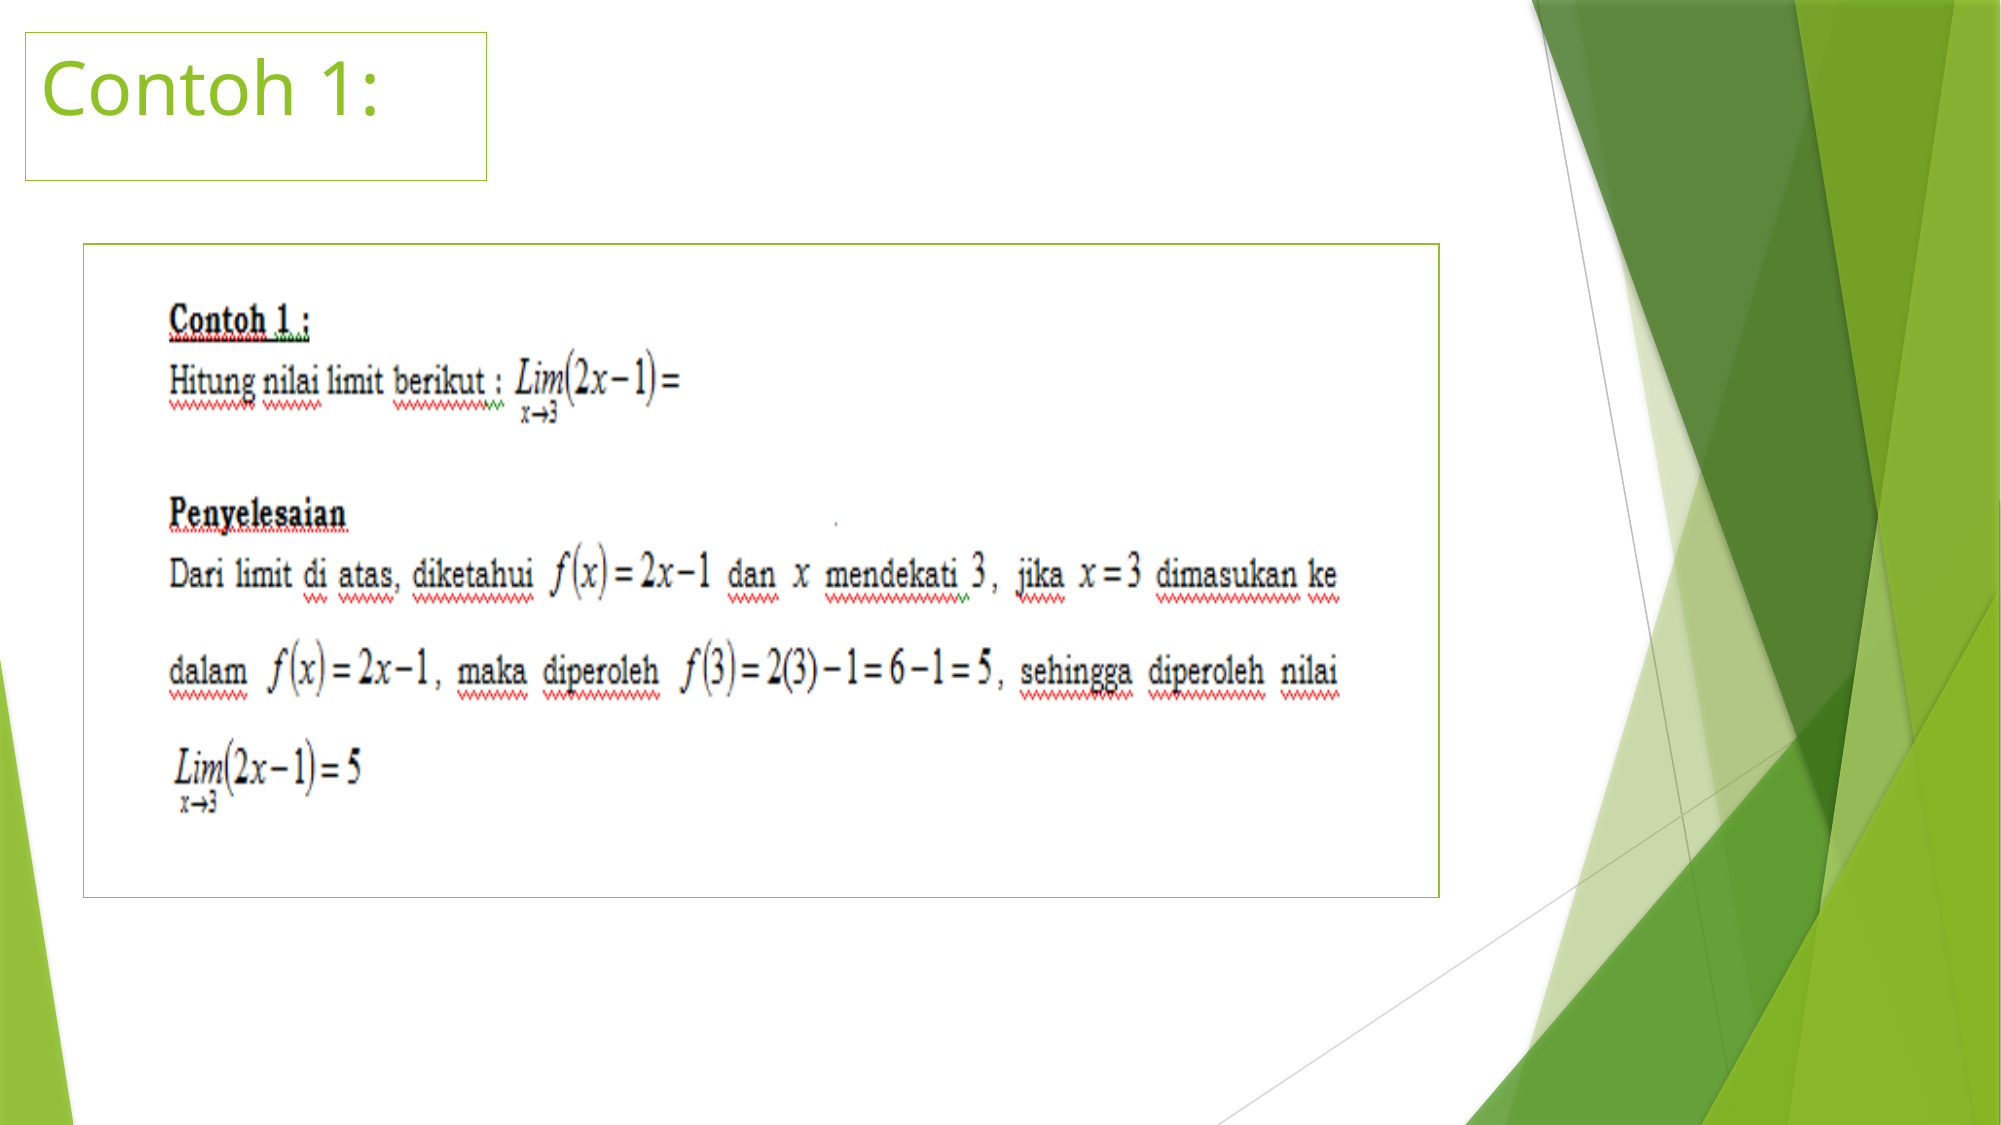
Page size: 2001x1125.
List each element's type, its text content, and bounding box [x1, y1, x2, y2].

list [83, 244, 1439, 898]
title Contoh 1: [25, 32, 487, 181]
